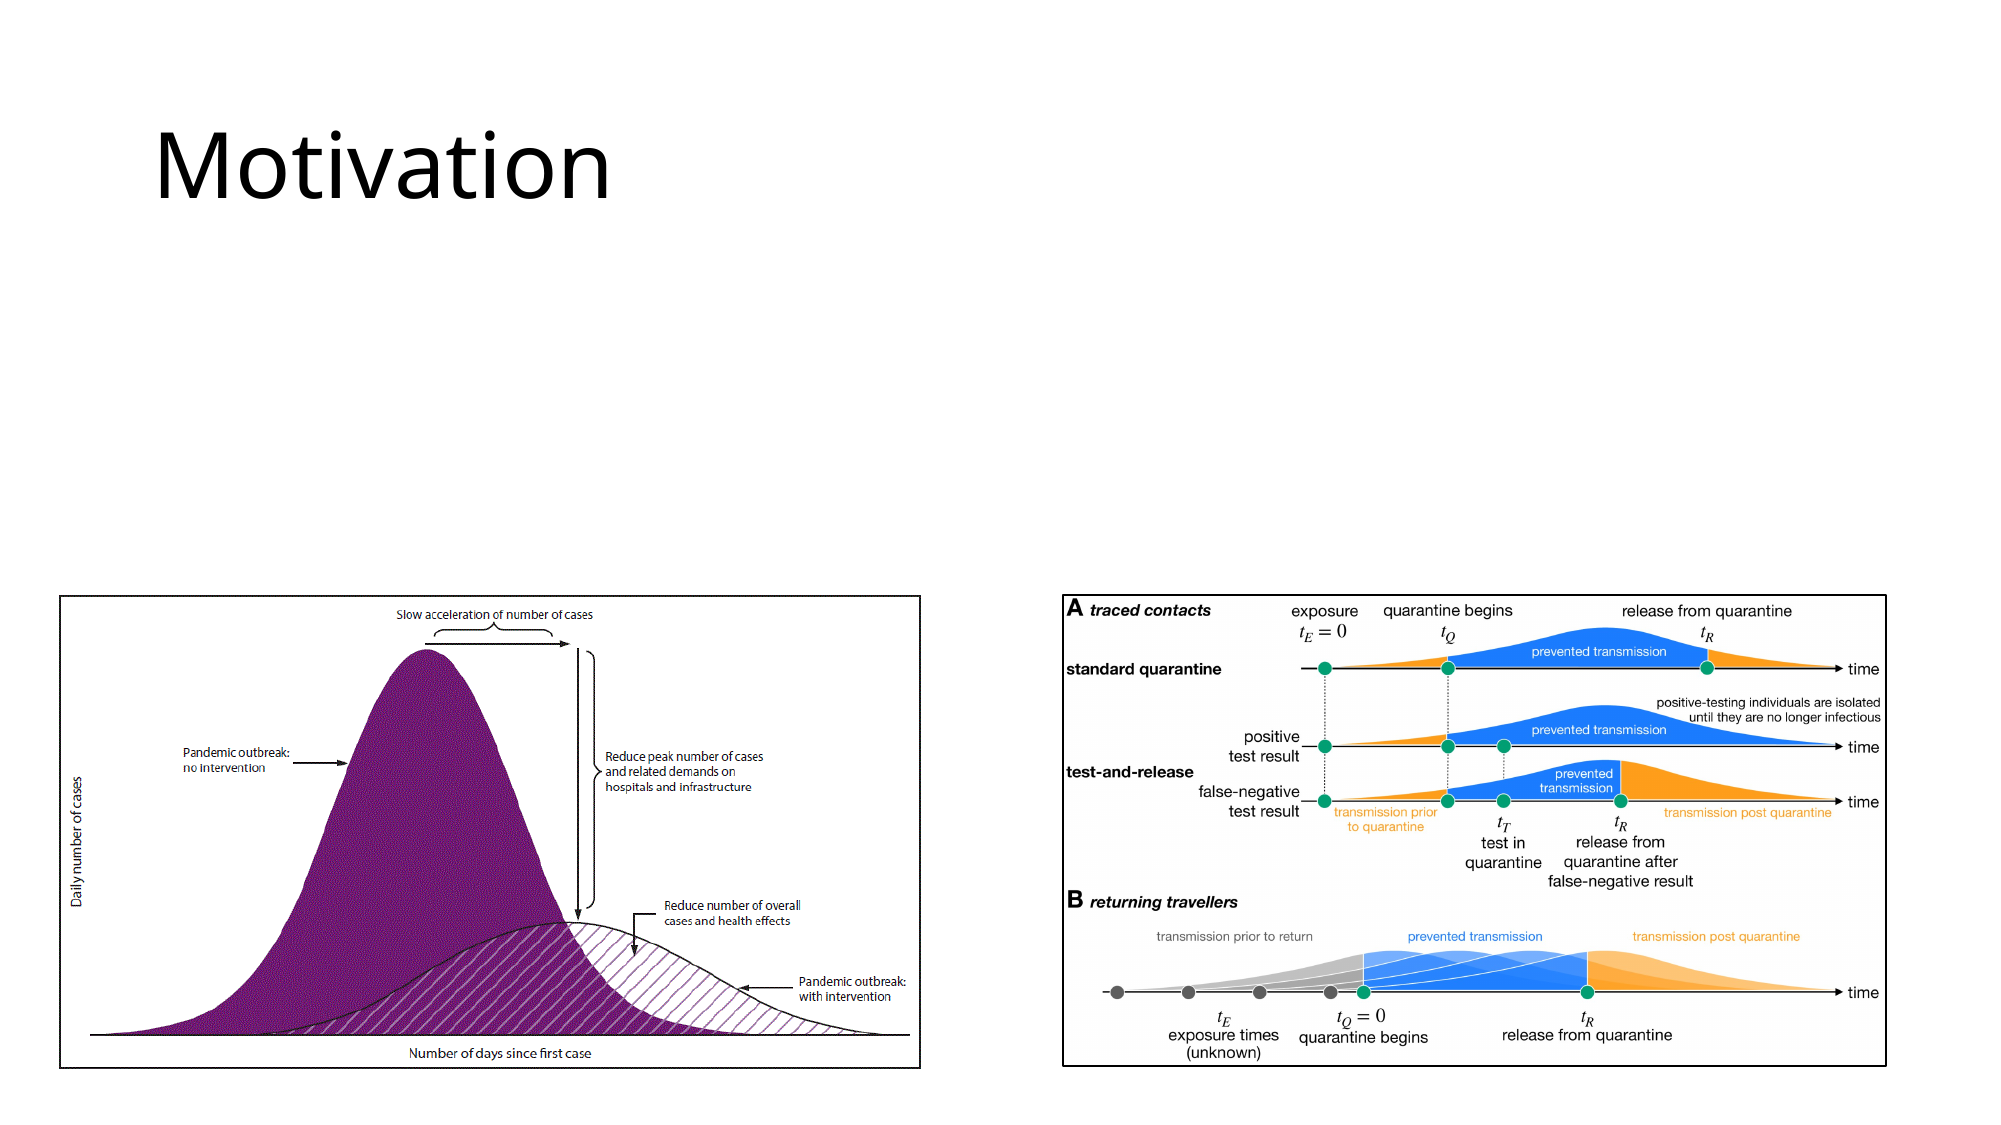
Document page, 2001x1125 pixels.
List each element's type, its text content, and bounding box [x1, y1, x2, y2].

title Motivation [137, 59, 1863, 278]
picture [1064, 596, 1885, 1066]
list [44, 588, 929, 1077]
